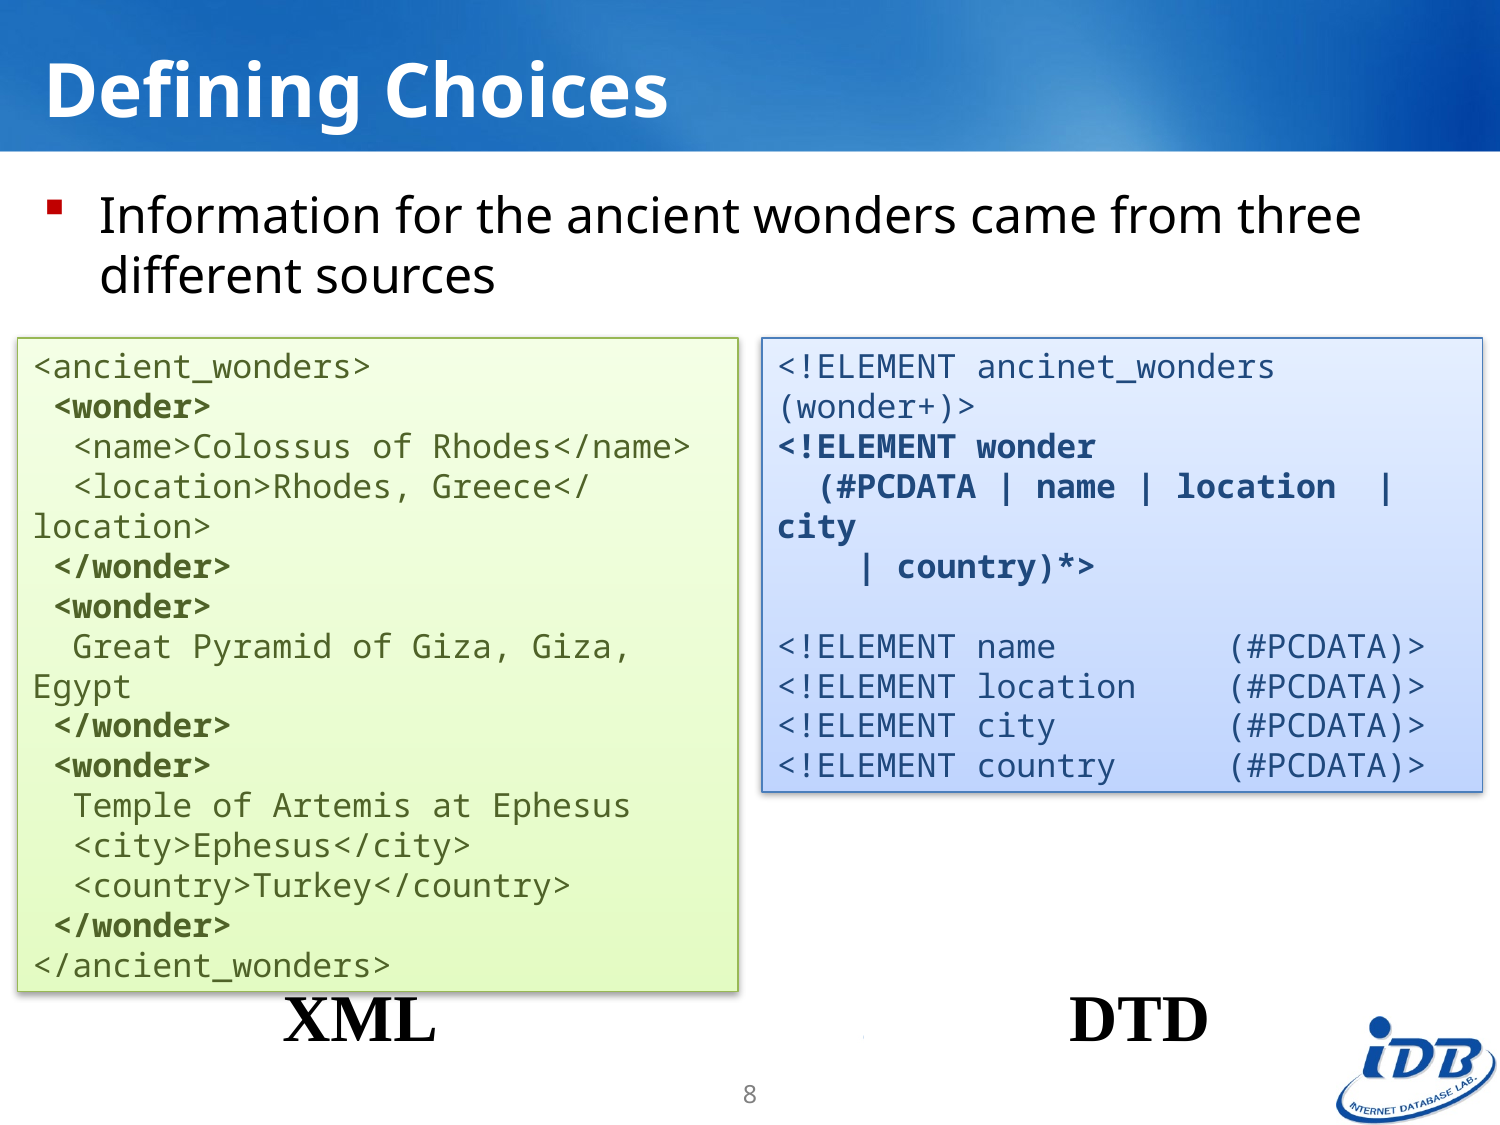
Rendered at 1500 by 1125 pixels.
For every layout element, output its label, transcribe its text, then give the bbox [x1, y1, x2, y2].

list Information for the ancient wonders came from three different sources [28, 175, 1472, 1067]
slide_number 8 [688, 1078, 812, 1114]
text_box XML [253, 966, 467, 1062]
title Defining Choices [28, 23, 1472, 153]
text_box DTD [1033, 966, 1247, 1062]
picture [0, 0, 1500, 1125]
text_box <!ELEMENT ancinet_wonders (wonder+)> <!ELEMENT wonder (#PCDATA | name | location | city | country)*> <!ELEMENT name (#PCDATA)> <!ELEMENT location (#PCDATA)> <!ELEMENT city (#PCDATA)> <!ELEMENT country (#PCDATA)> [761, 337, 1483, 793]
text_box <ancient_wonders> <wonder> <name>Colossus of Rhodes</name> <location>Rhodes, Greece</location> </wonder> <wonder> Great Pyramid of Giza, Giza, Egypt </wonder> <wonder> Temple of Artemis at Ephesus <city>Ephesus</city> <country>Turkey</country> </wonder> </ancient_wonders> [17, 337, 739, 992]
